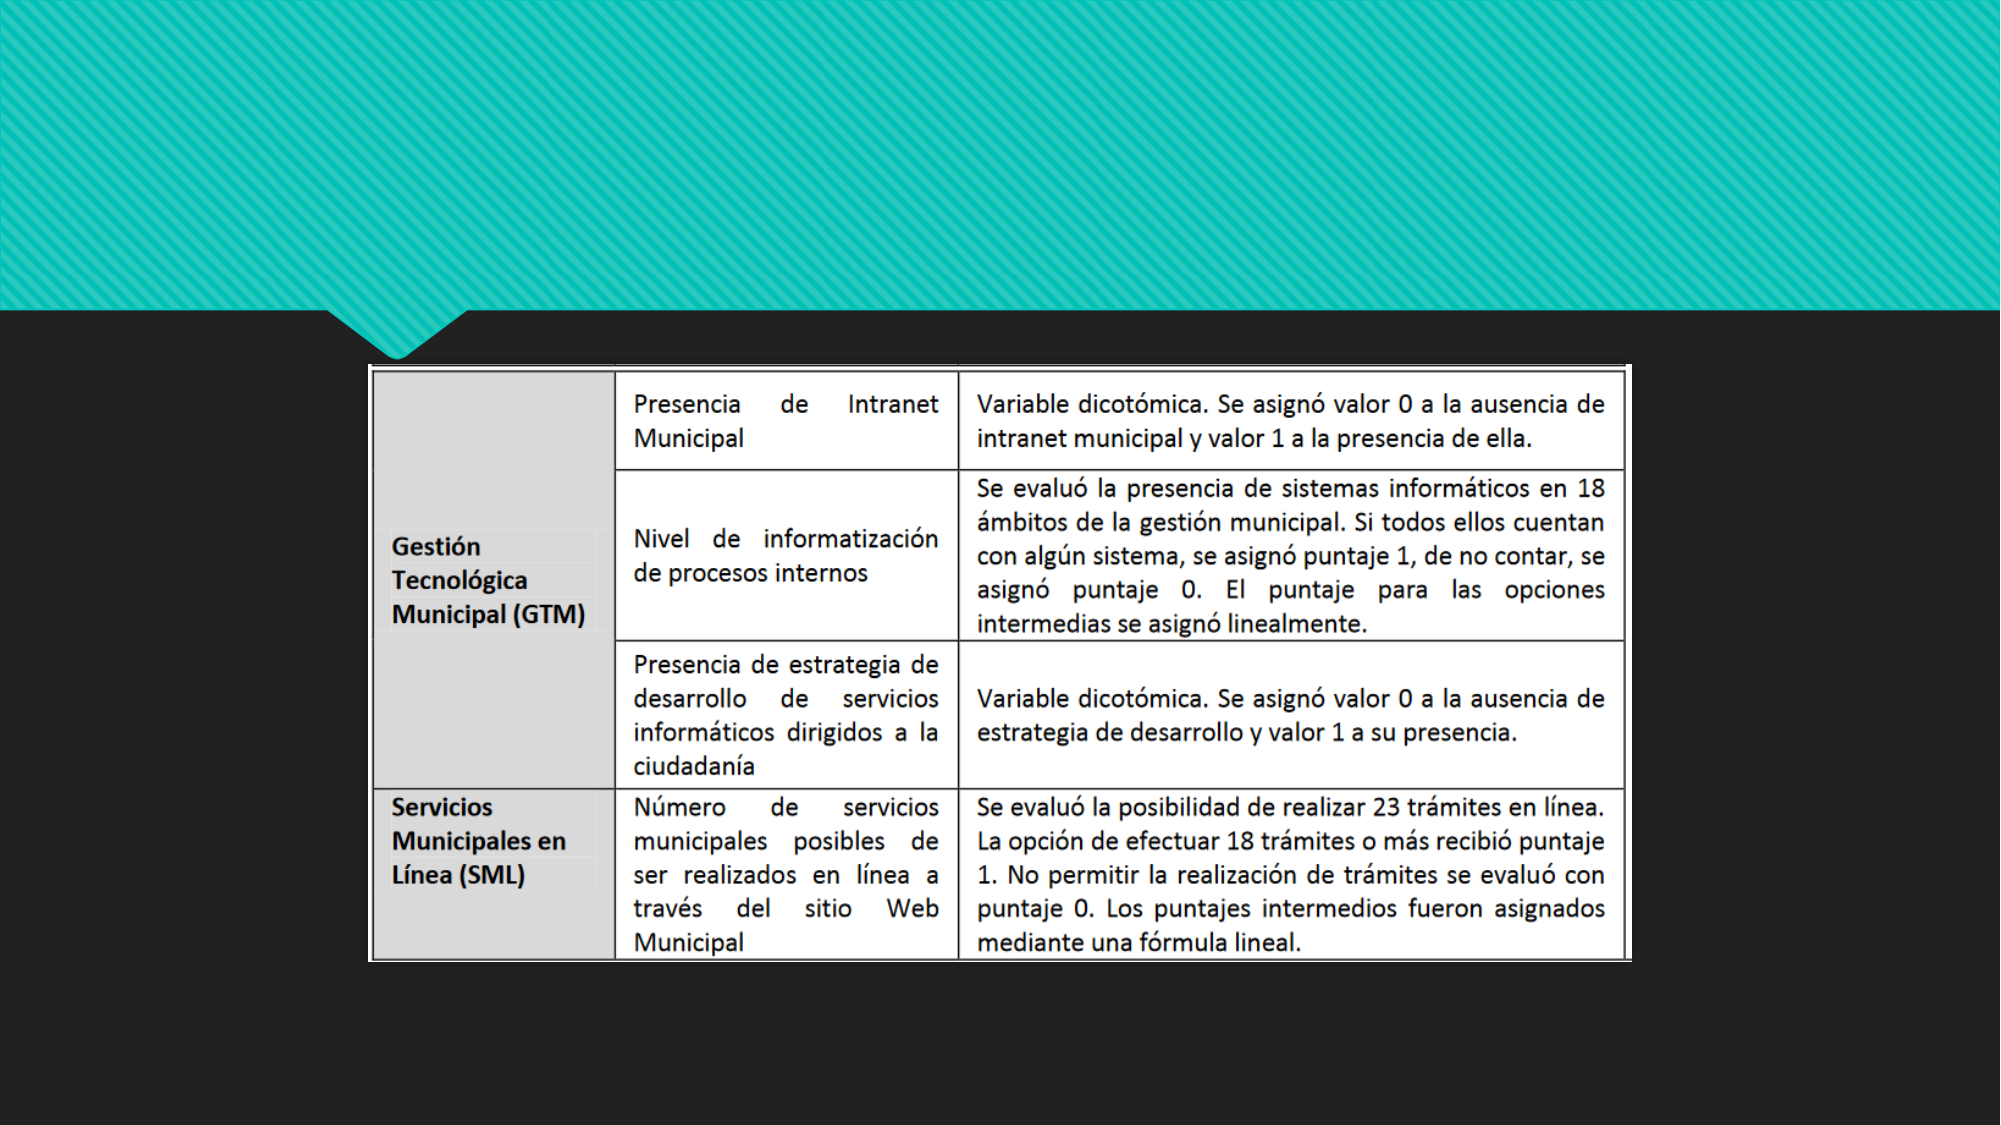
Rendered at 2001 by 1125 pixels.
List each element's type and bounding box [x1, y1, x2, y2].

list [368, 364, 1632, 962]
